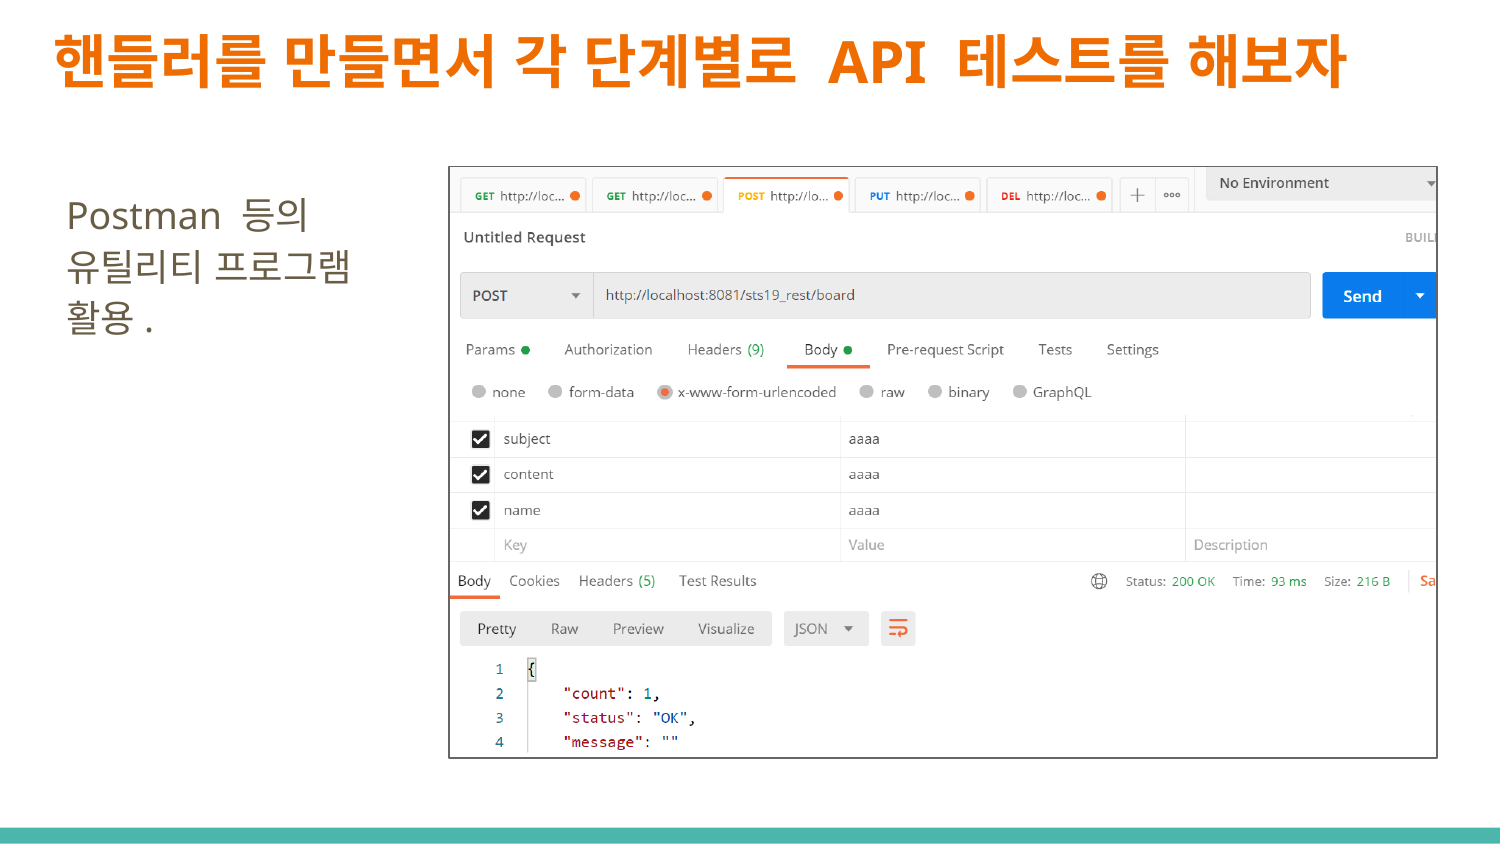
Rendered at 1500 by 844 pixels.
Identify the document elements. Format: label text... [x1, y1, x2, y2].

list Postman 등의 유틸리티 프로그램 활용. [51, 170, 445, 449]
picture [449, 167, 1437, 758]
title 핸들러를 만들면서 각 단계별로 API 테스트를 해보자 [38, 10, 1437, 127]
